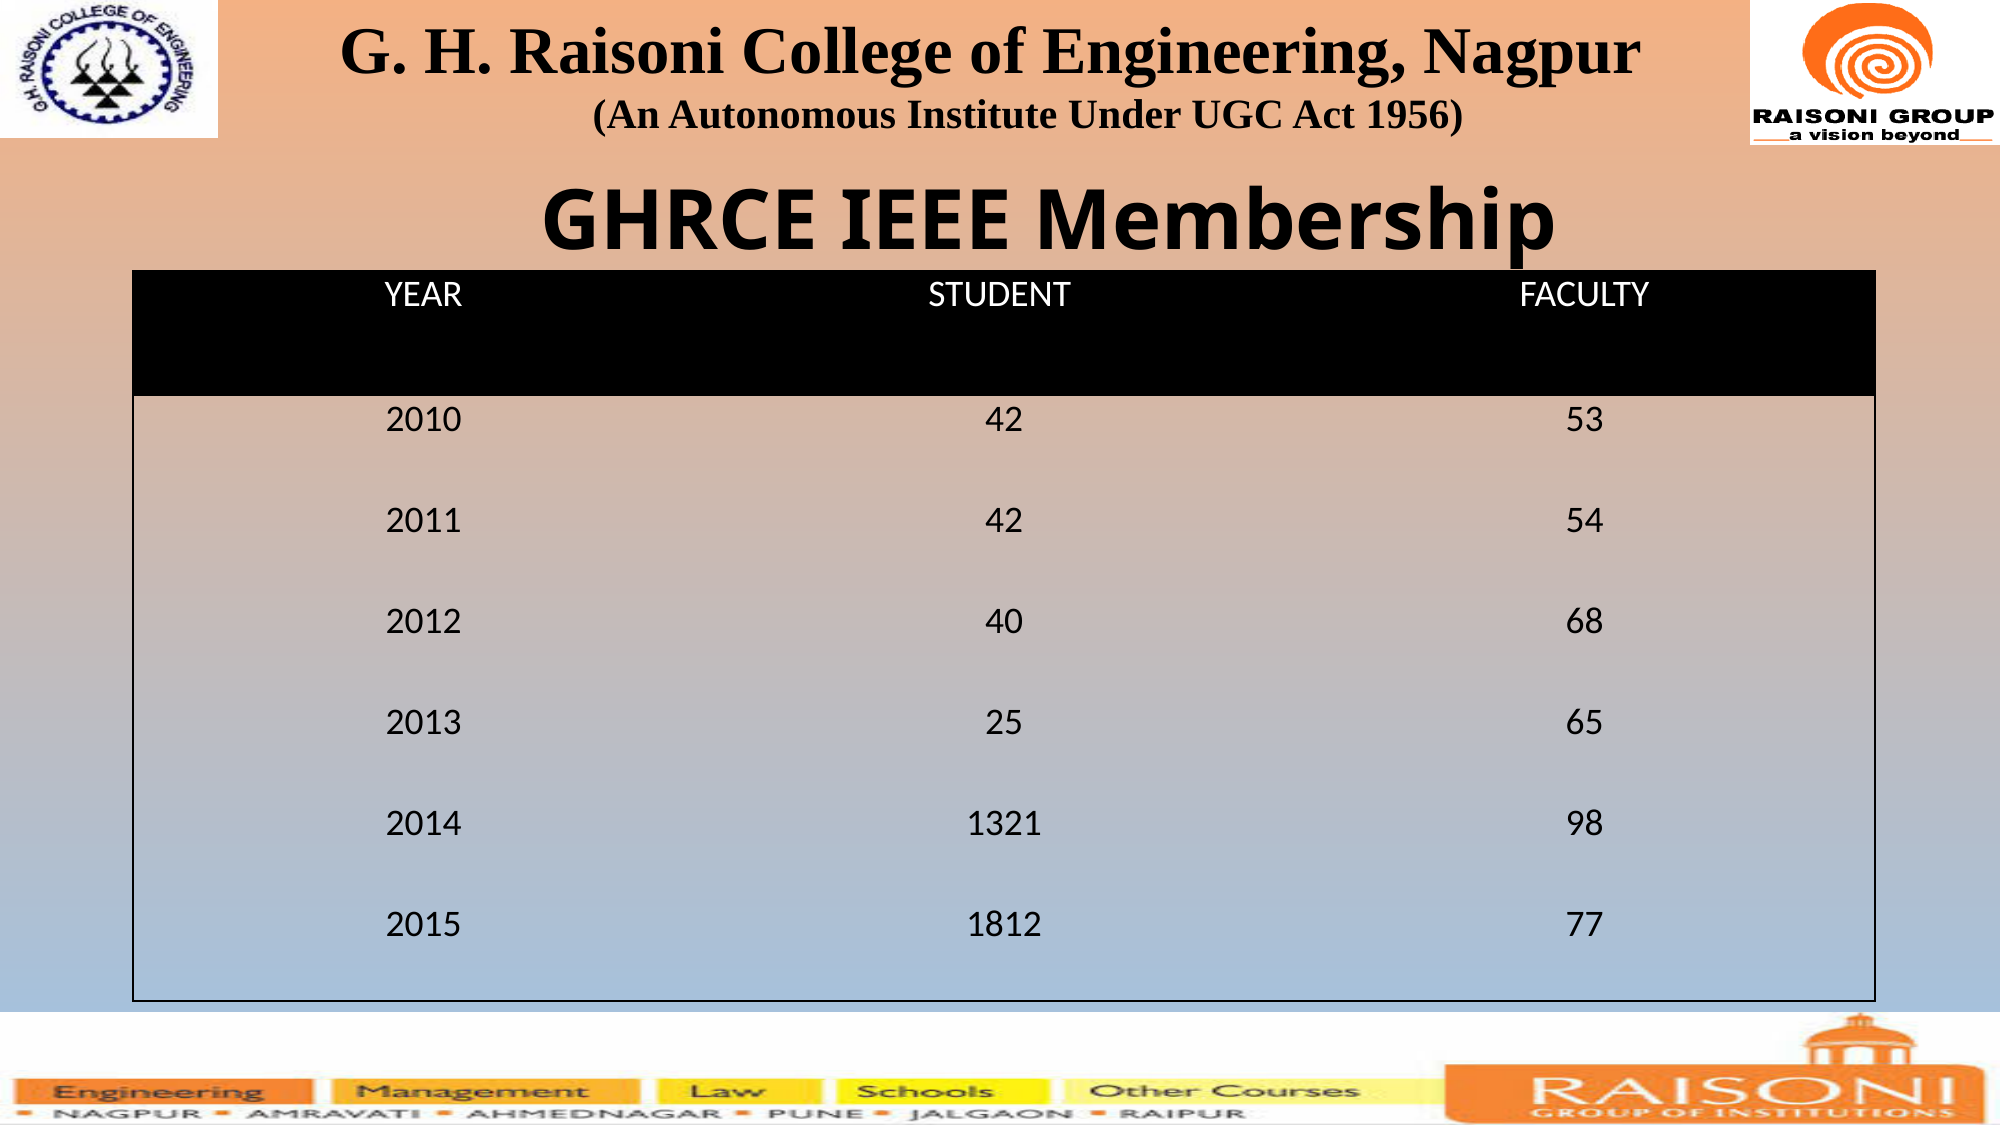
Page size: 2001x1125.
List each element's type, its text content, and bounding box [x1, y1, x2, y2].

table_header YEAR [134, 272, 714, 396]
table_cell 40 [714, 598, 1294, 699]
table_cell 2010 [134, 396, 714, 497]
table_cell 1321 [714, 799, 1294, 900]
table_cell 98 [1294, 799, 1874, 900]
table_cell 54 [1294, 497, 1874, 598]
list [137, 1002, 1863, 1012]
table_header STUDENT [714, 272, 1294, 396]
picture [0, 1012, 2000, 1125]
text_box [0, 0, 2000, 228]
table_cell 2014 [134, 799, 714, 900]
table_cell 25 [714, 699, 1294, 799]
table_cell 65 [1294, 699, 1874, 799]
table_cell 68 [1294, 598, 1874, 699]
title GHRCE IEEE Membership [525, 228, 1875, 270]
table_cell 42 [714, 396, 1294, 497]
table_cell 2012 [134, 598, 714, 699]
table_cell 42 [714, 497, 1294, 598]
table_cell 2011 [134, 497, 714, 598]
table_cell 1812 [714, 900, 1294, 1000]
table_cell 53 [1294, 396, 1874, 497]
table_cell 77 [1294, 900, 1874, 1000]
table_header FACULTY [1294, 272, 1874, 396]
table_cell 2015 [134, 900, 714, 1000]
table_cell 2013 [134, 699, 714, 799]
